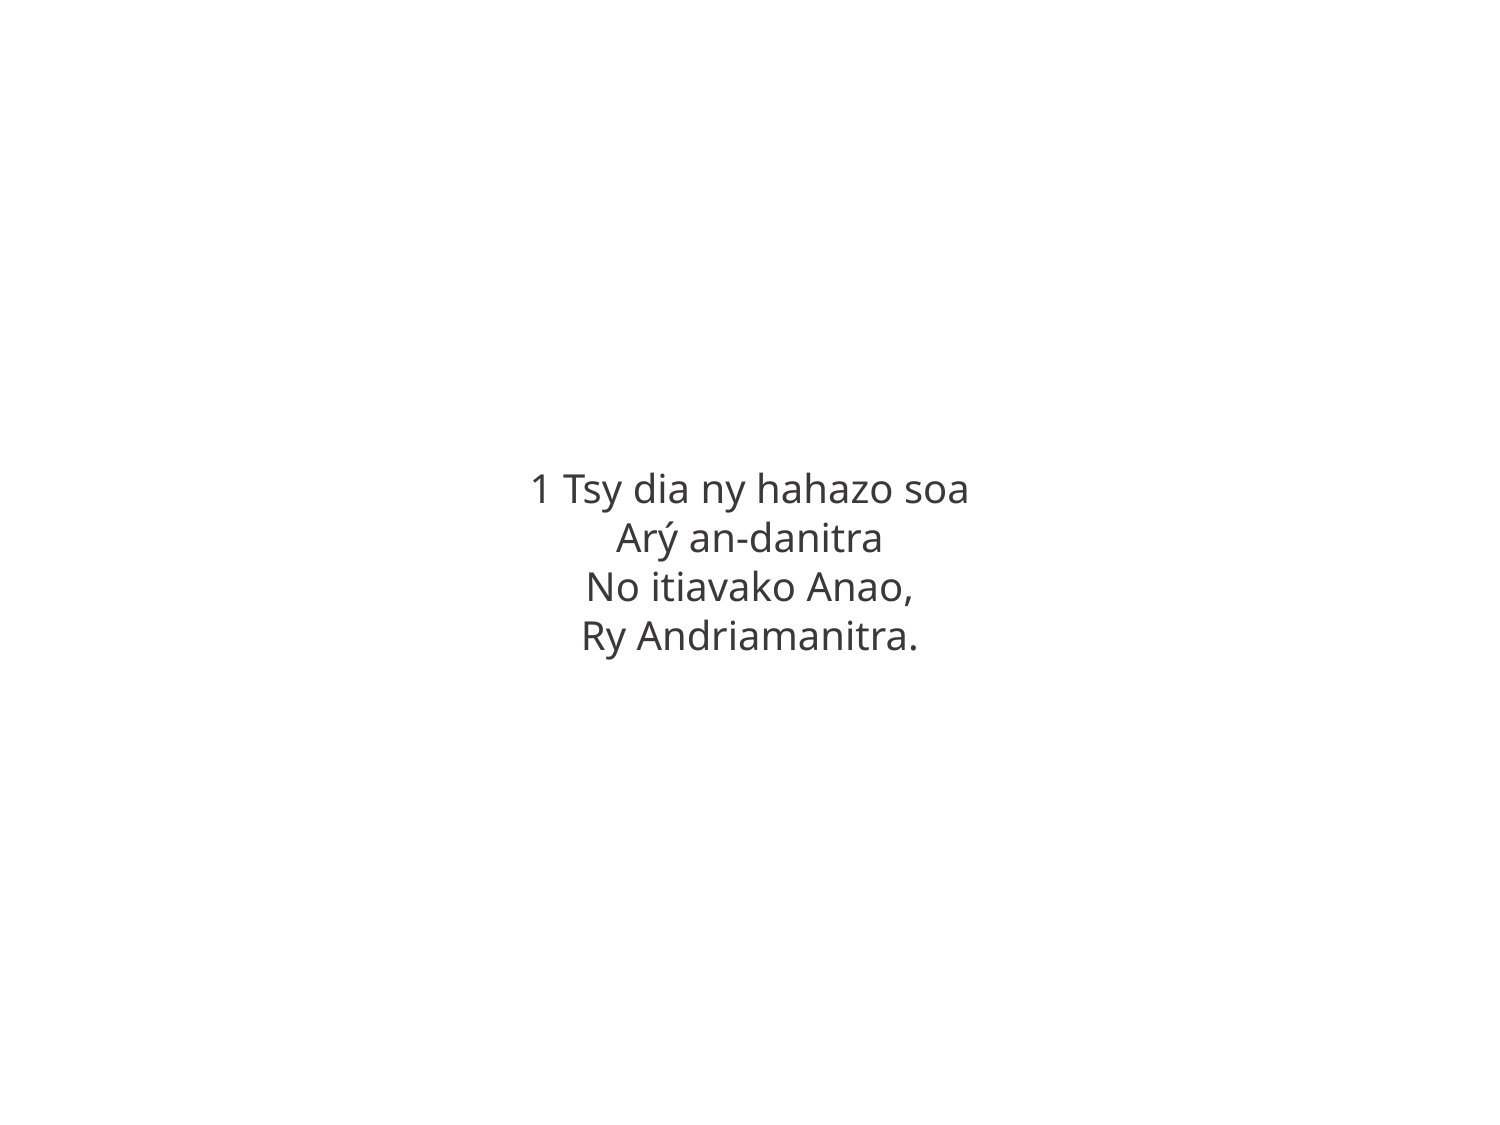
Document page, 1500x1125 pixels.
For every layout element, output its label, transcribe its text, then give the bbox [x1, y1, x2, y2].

title 1 Tsy dia ny hahazo soa Arý an-danitra No itiavako Anao, Ry Andriamanitra. [103, 453, 1397, 672]
